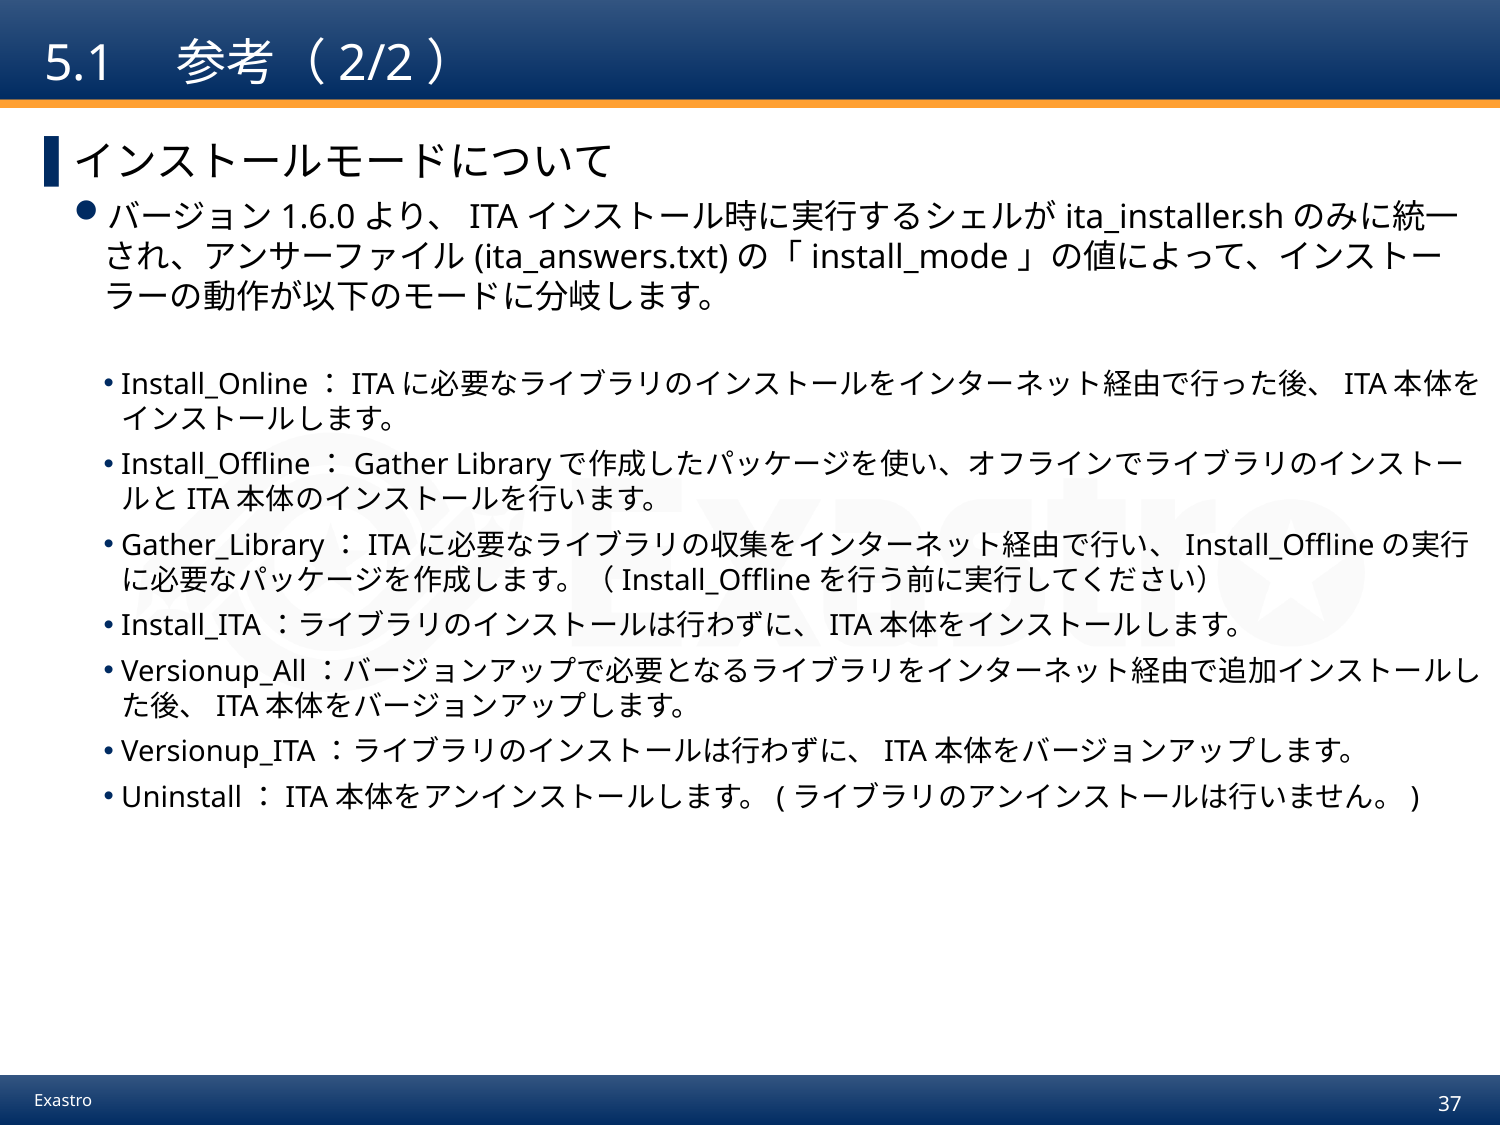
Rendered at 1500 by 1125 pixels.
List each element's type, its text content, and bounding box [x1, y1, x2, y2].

picture [0, 0, 1500, 1125]
title 5.1 参考（2/2） [29, 18, 1471, 96]
list インストールモードについて バージョン1.6.0より、ITAインストール時に実行するシェルがita_installer.shのみに統一され、アンサーファイル(ita_answers.txt)の「install_mode」の値によって、インストーラーの動作が以下のモードに分岐します。 Install_Online：ITAに必要なライブラリのインストールをインターネット経由で行った後、ITA本体をインストールします。 Install_Offline：Gather Libraryで作成したパッケージを使い、オフラインでライブラリのインストールとITA本体のインストールを行います。 Gather_Library：ITAに必要なライブラリの収集をインターネット経由で行い、Install_Offlineの実行に必要なパッケージを作成します。（Install_Offlineを行う前に実行してください） Install_ITA：ライブラリのインストールは行わずに、ITA本体をインストールします。 Versionup_All：バージョンアップで必要となるライブラリをインターネット経由で追加インストールした後、ITA本体をバージョンアップします。 Versionup_ITA：ライブラリのインストールは行わずに、ITA本体をバージョンアップします。 Uninstall：ITA本体をアンインストールします。(ライブラリのアンインストールは行いません。) [29, 137, 1500, 1059]
